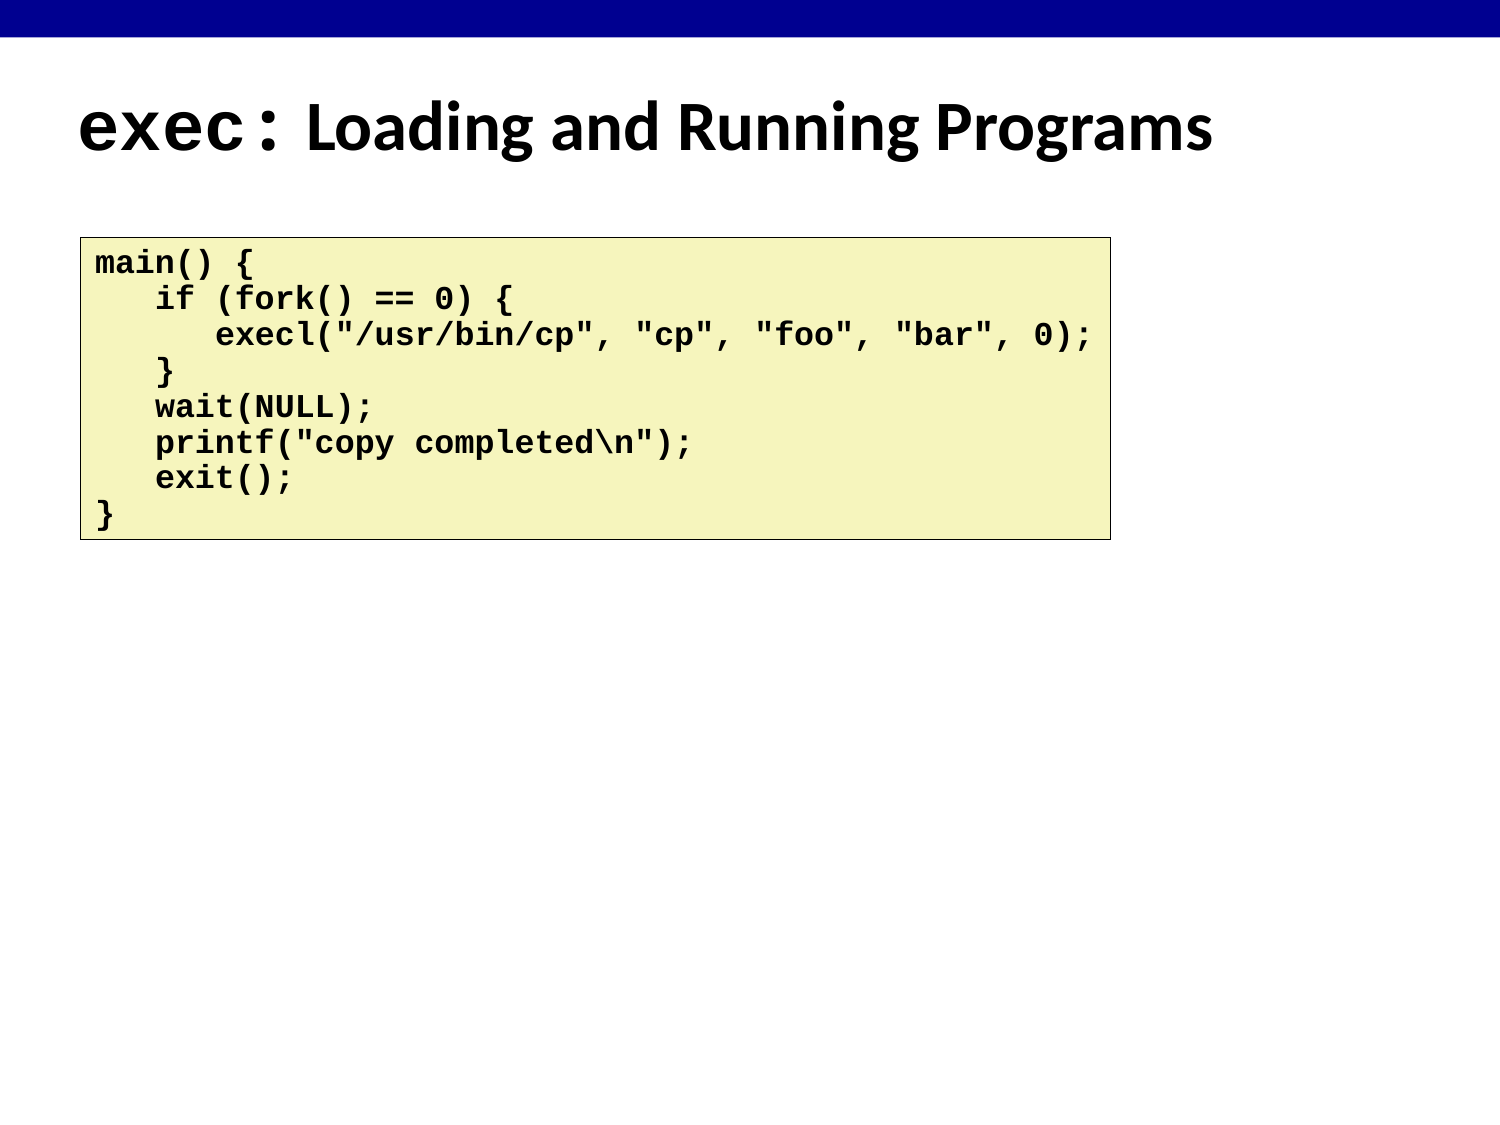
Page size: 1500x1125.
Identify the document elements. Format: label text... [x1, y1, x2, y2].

title exec: Loading and Running Programs [62, 74, 1476, 170]
text_box main() { if (fork() == 0) { execl("/usr/bin/cp", "cp", "foo", "bar", 0); } wait(NULL); printf("copy completed\n"); exit(); } [80, 237, 1110, 540]
